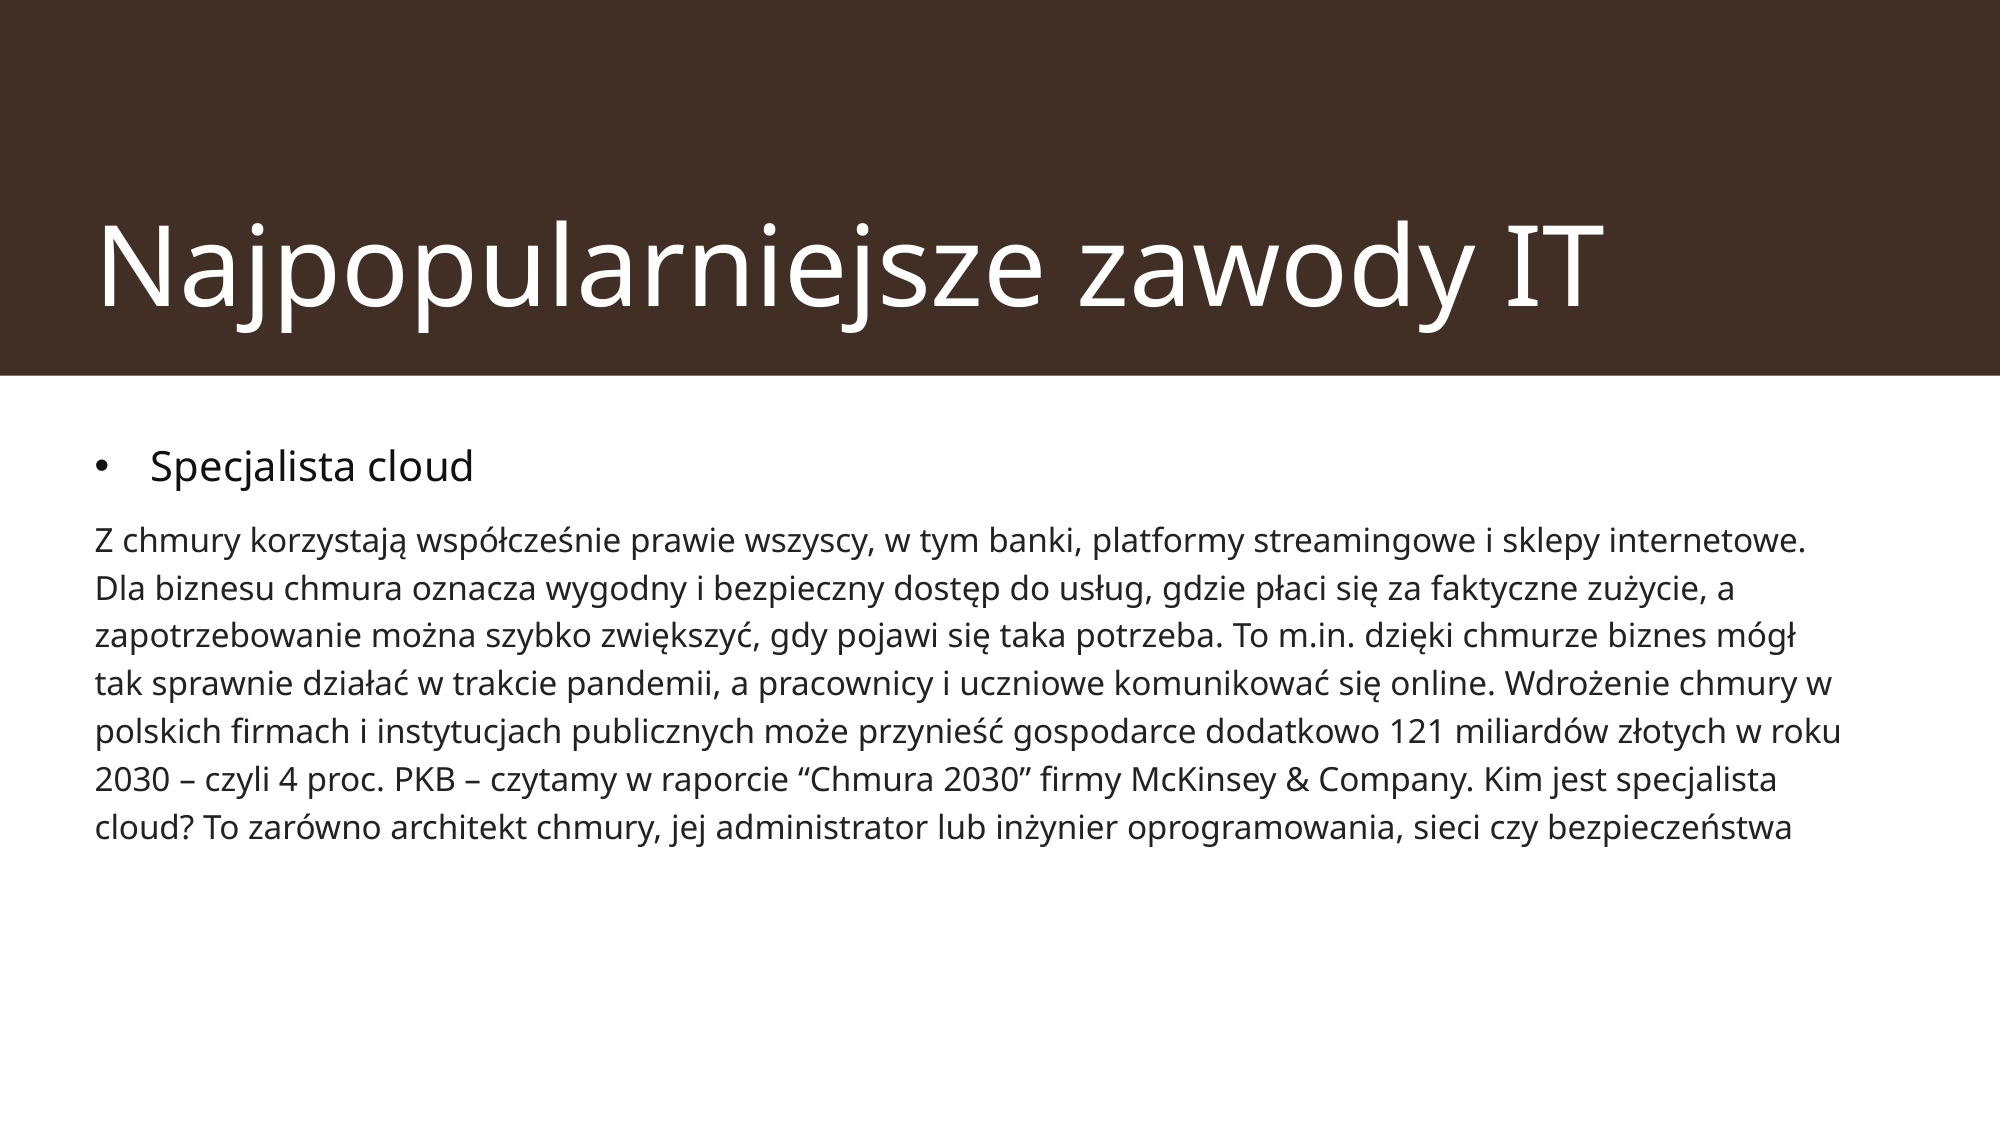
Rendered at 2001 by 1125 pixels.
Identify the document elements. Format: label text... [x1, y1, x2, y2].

title Najpopularniejsze zawody IT [79, 59, 1863, 337]
list Specjalista cloud Z chmury korzystają współcześnie prawie wszyscy, w tym banki, platformy streamingowe i sklepy internetowe. Dla biznesu chmura oznacza wygodny i bezpieczny dostęp do usług, gdzie płaci się za faktyczne zużycie, a zapotrzebowanie można szybko zwiększyć, gdy pojawi się taka potrzeba. To m.in. dzięki chmurze biznes mógł tak sprawnie działać w trakcie pandemii, a pracownicy i uczniowe komunikować się online. Wdrożenie chmury w polskich firmach i instytucjach publicznych może przynieść gospodarce dodatkowo 121 miliardów złotych w roku 2030 – czyli 4 proc. PKB – czytamy w raporcie “Chmura 2030” firmy McKinsey & Company. Kim jest specjalista cloud? To zarówno architekt chmury, jej administrator lub inżynier oprogramowania, sieci czy bezpieczeństwa [79, 422, 1863, 1014]
